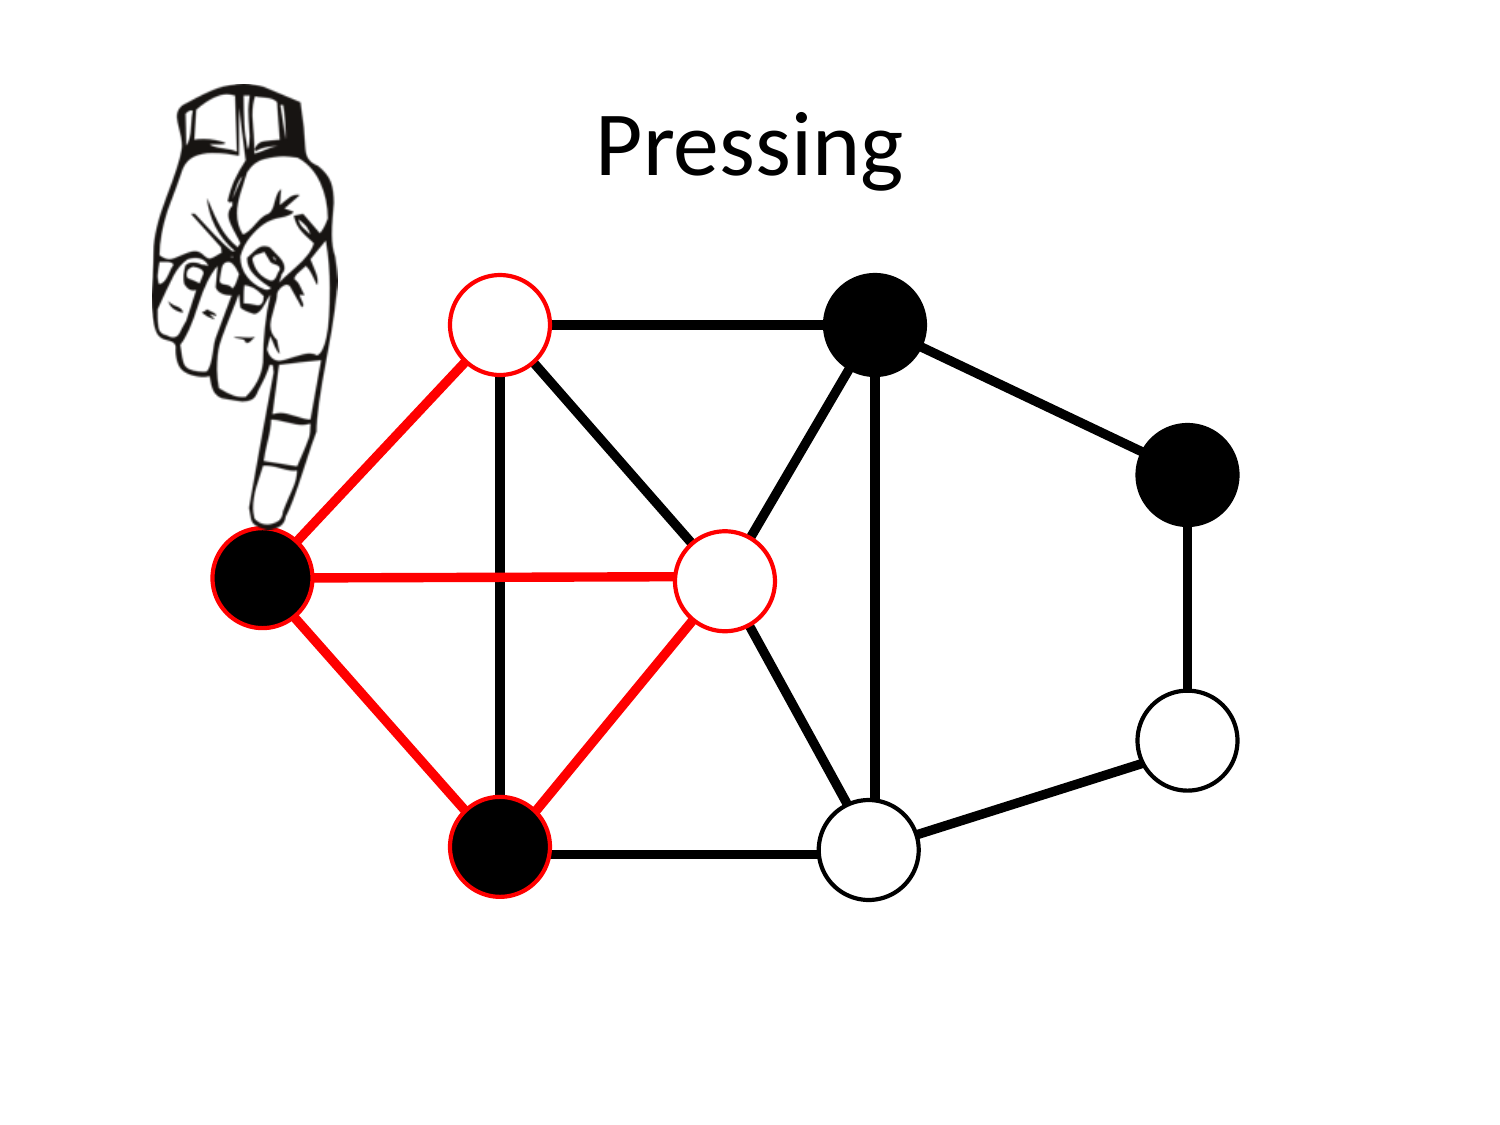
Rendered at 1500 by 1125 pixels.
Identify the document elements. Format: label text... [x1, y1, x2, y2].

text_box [724, 324, 872, 579]
text_box [447, 272, 552, 323]
picture [152, 84, 338, 530]
title Pressing [75, 45, 1425, 233]
text_box [1136, 423, 1240, 527]
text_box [878, 748, 1188, 851]
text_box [876, 324, 1188, 474]
text_box [449, 860, 549, 899]
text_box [724, 580, 870, 855]
text_box [1189, 688, 1240, 793]
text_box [505, 334, 719, 574]
text_box [210, 538, 257, 630]
text_box [822, 272, 928, 323]
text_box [499, 580, 723, 854]
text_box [262, 324, 501, 575]
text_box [262, 581, 497, 851]
text_box [1135, 688, 1183, 747]
text_box [818, 859, 921, 903]
